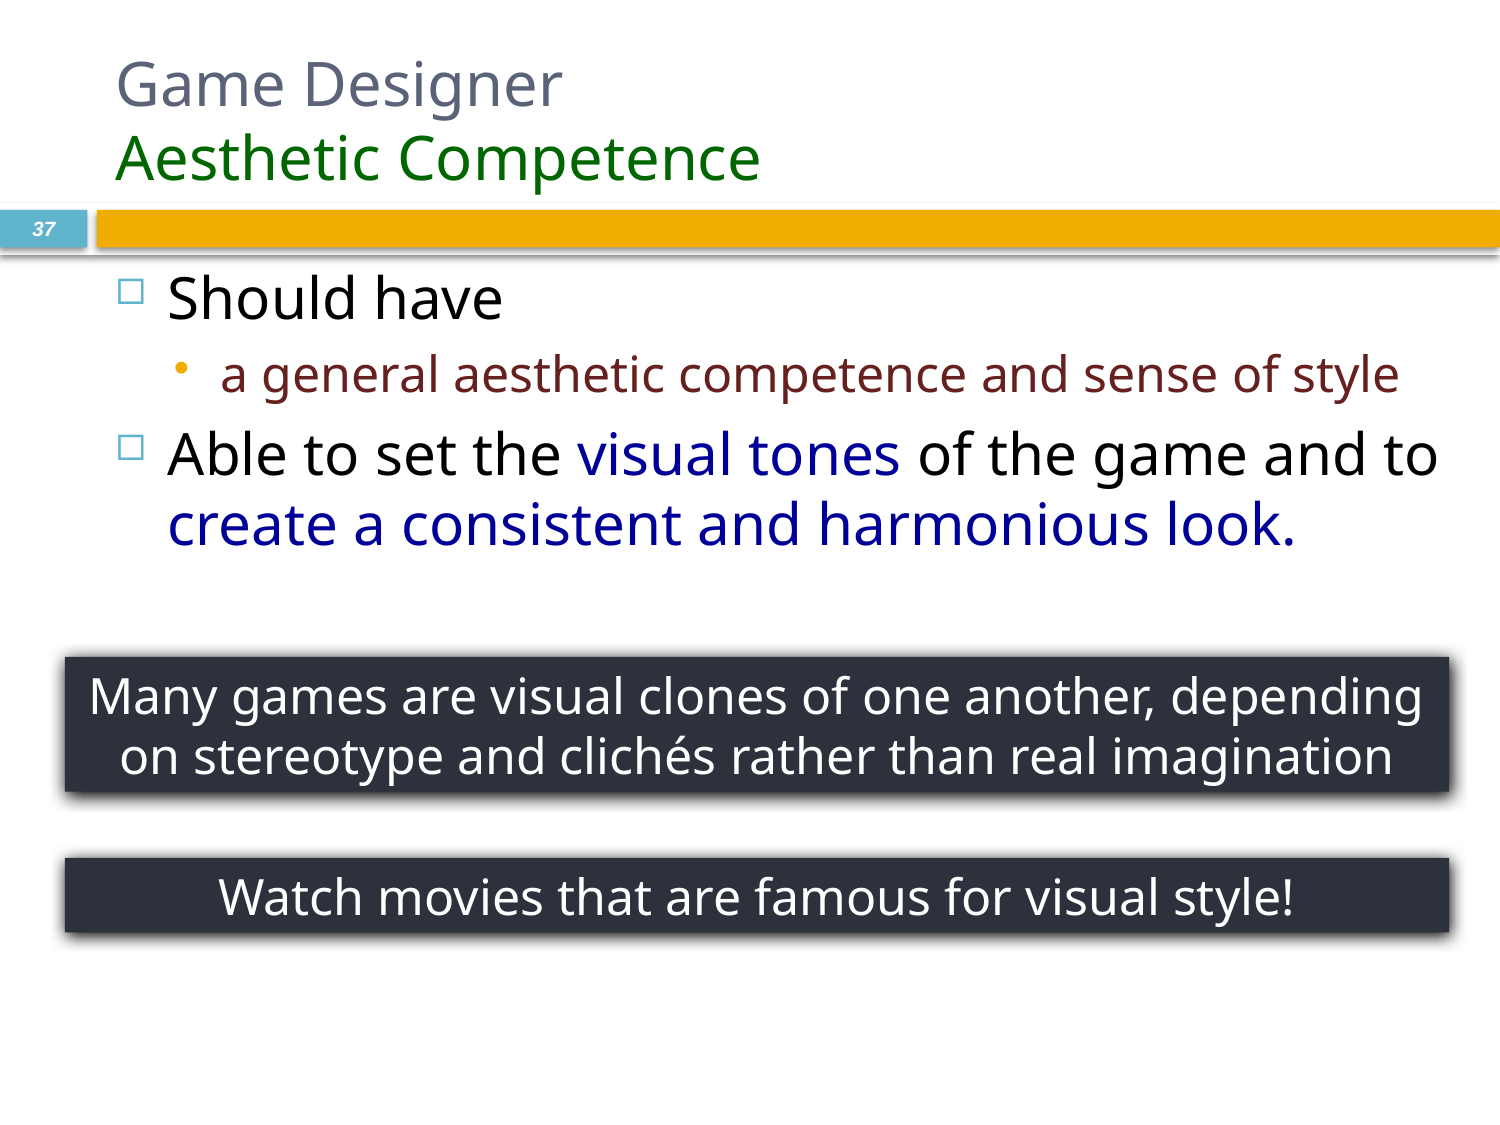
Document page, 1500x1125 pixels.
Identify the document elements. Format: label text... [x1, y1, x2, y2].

text_box Many games are visual clones of one another, depending on stereotype and clichés rather than real imagination [64, 656, 1450, 792]
title Game Designer Aesthetic Competence [100, 37, 1438, 200]
list Should have a general aesthetic competence and sense of style Able to set the visual tones of the game and to create a consistent and harmonious look. [100, 253, 1500, 1010]
slide_number 37 [0, 208, 88, 249]
text_box Watch movies that are famous for visual style! [64, 857, 1450, 933]
